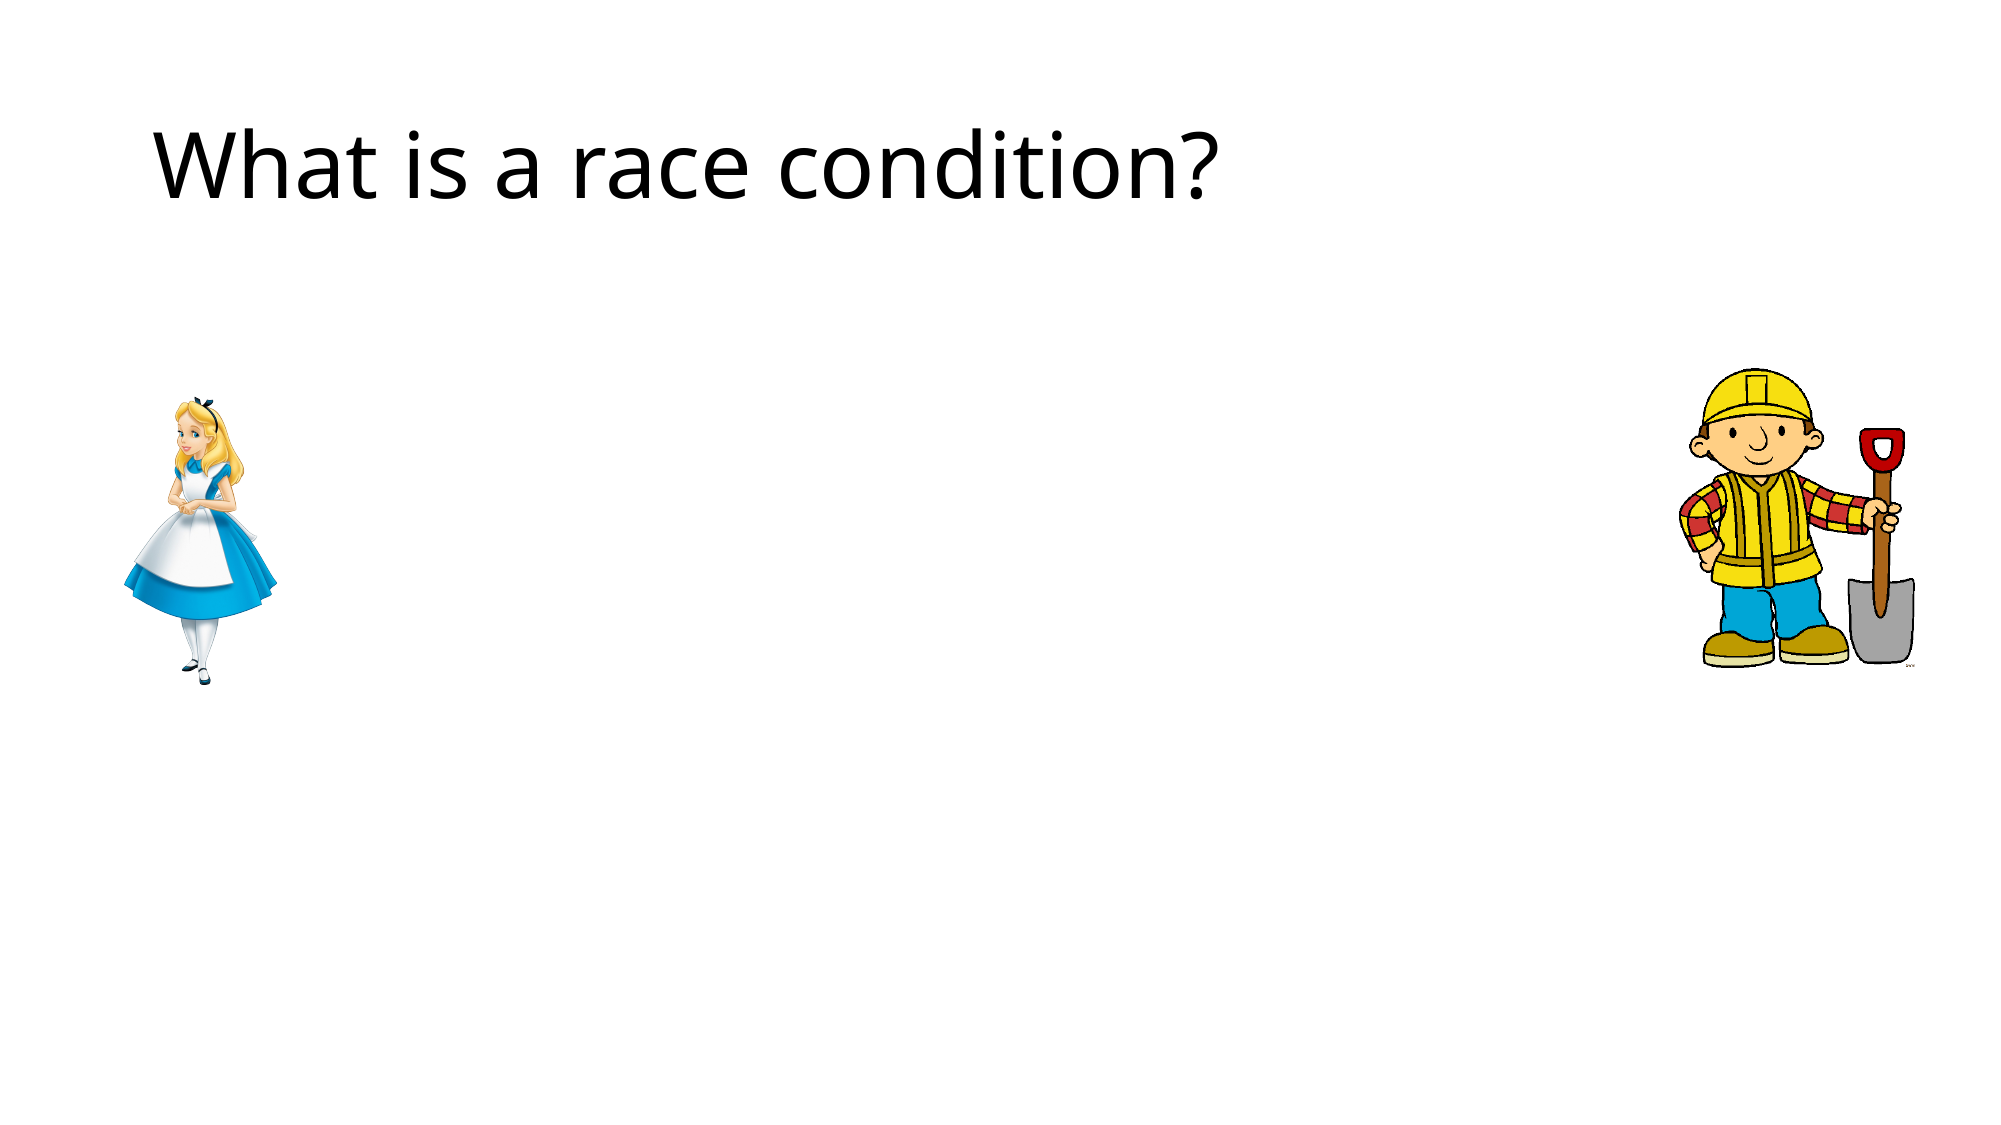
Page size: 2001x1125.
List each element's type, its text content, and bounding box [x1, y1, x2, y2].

title What is a race condition? [137, 59, 1863, 278]
picture [1678, 366, 1919, 670]
picture [121, 395, 279, 688]
